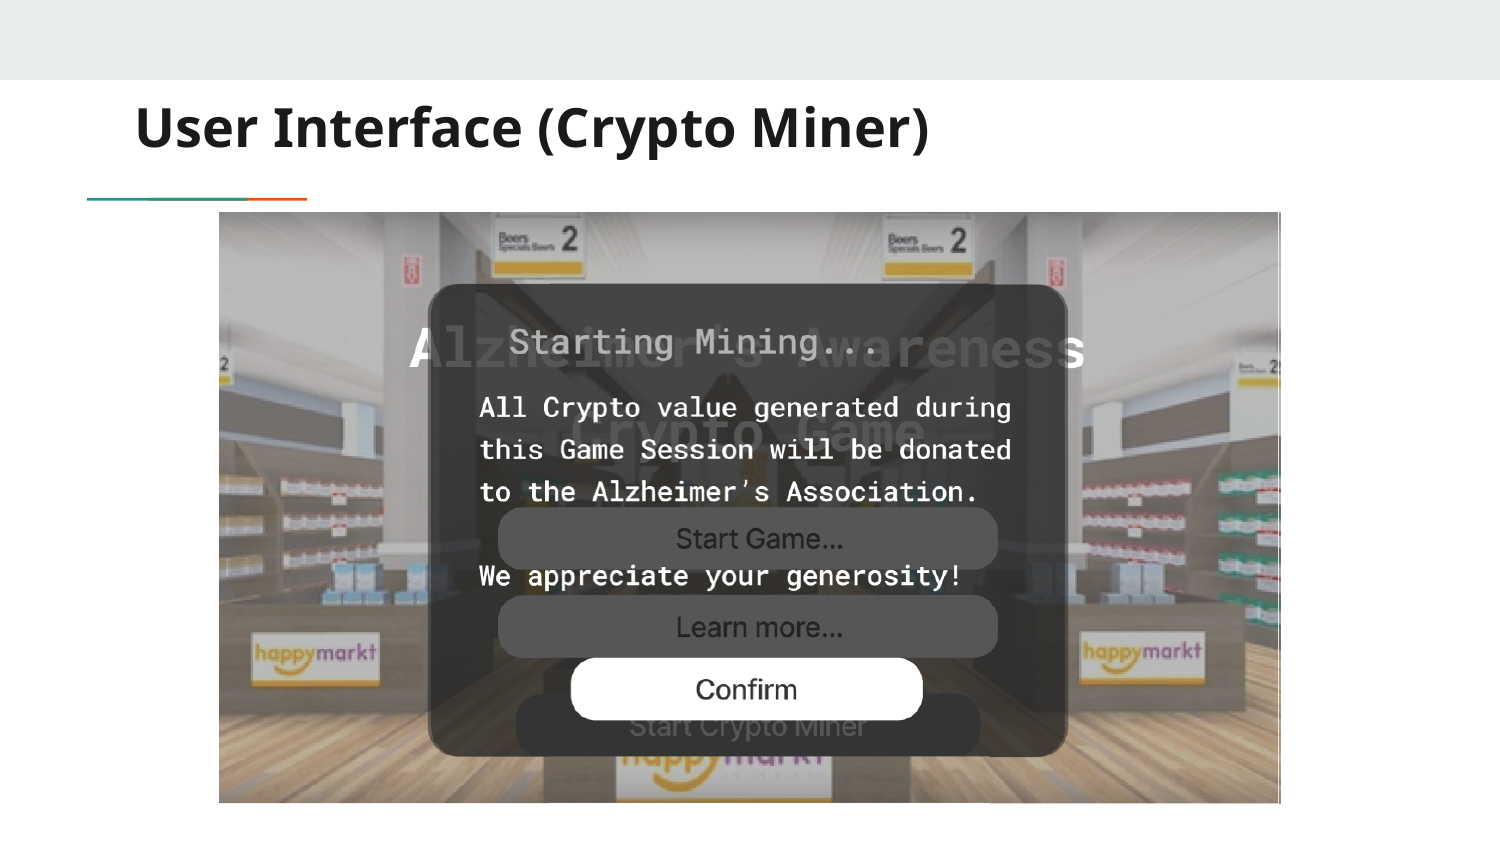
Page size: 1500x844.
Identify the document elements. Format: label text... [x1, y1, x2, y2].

picture [219, 211, 1281, 804]
title User Interface (Crypto Miner) [119, 78, 1381, 305]
